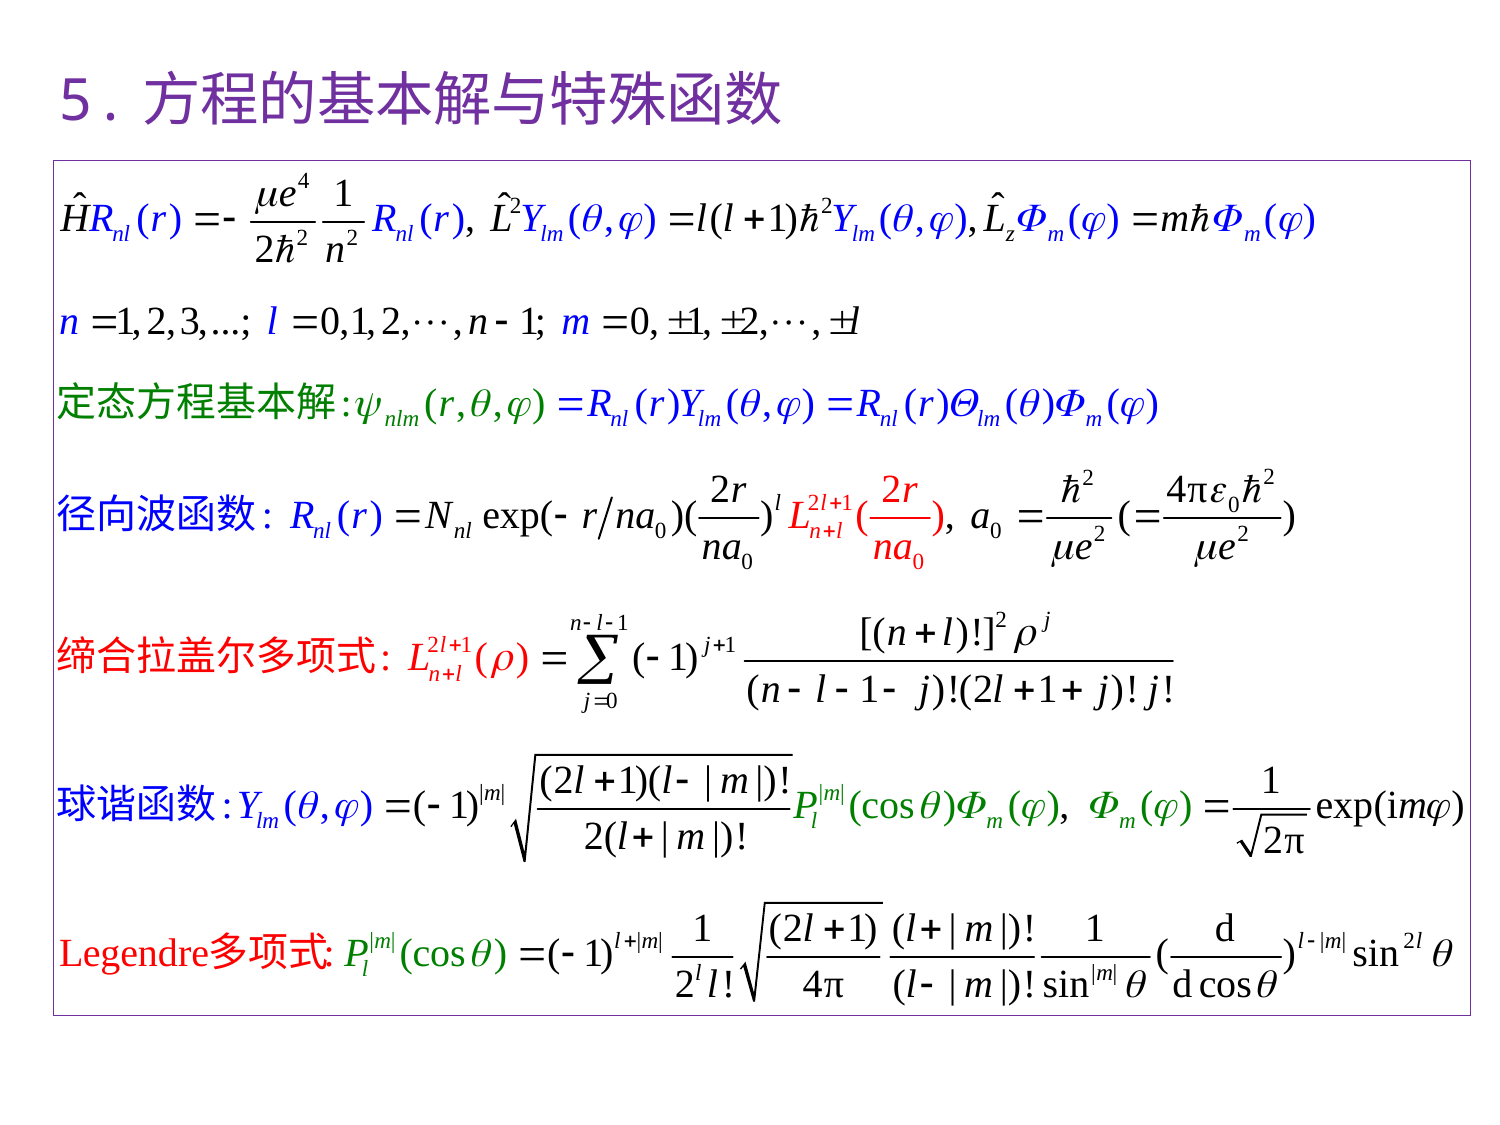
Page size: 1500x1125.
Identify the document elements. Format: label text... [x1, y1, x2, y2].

text_box 5.方程的基本解与特殊函数 [43, 54, 798, 140]
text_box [52, 160, 1471, 1016]
